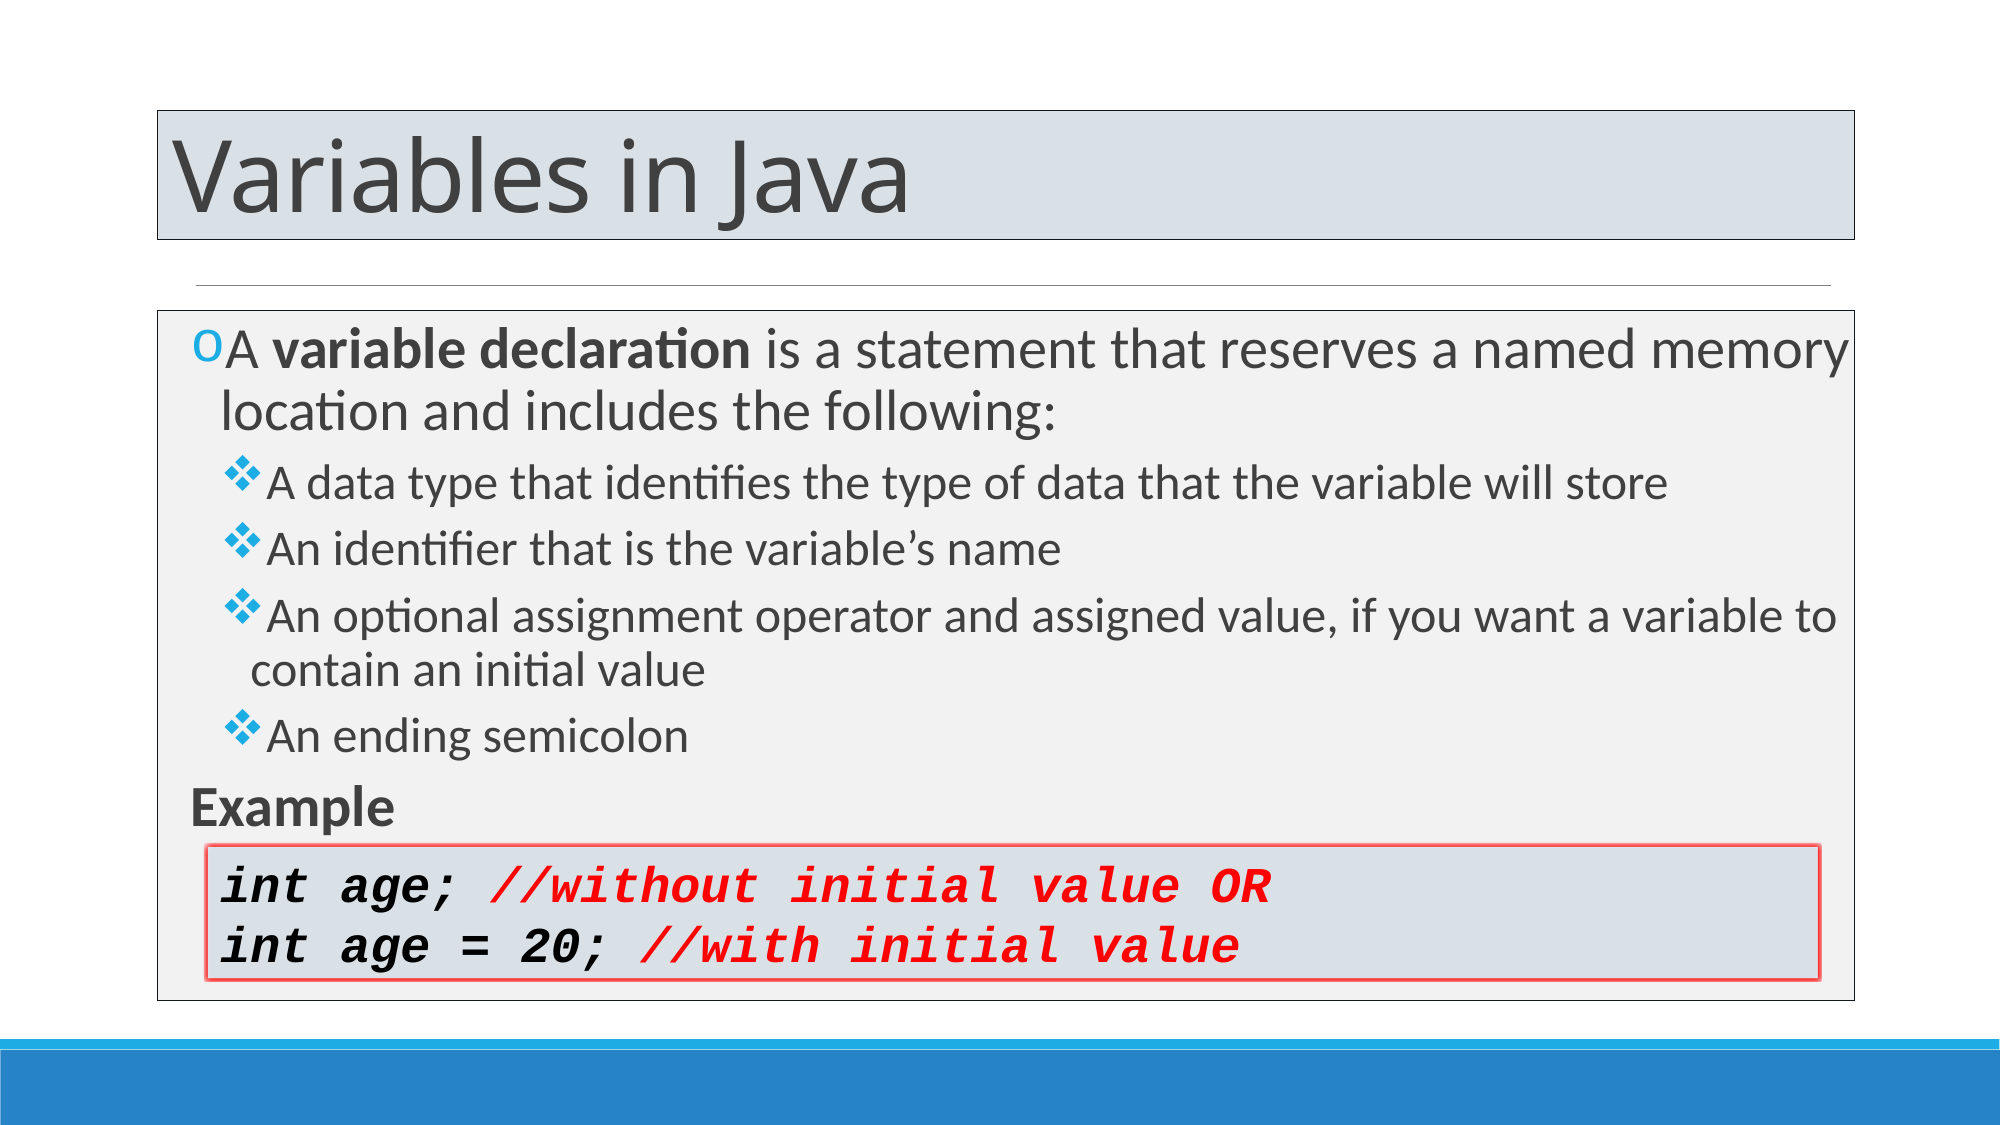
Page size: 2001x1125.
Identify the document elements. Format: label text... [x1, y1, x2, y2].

list A variable declaration is a statement that reserves a named memory location and includes the following: A data type that identifies the type of data that the variable will store An identifier that is the variable’s name An optional assignment operator and assigned value, if you want a variable to contain an initial value An ending semicolon Example [157, 310, 1855, 1001]
text_box int age; //without initial value OR int age = 20; //with initial value [209, 848, 1819, 979]
title Variables in Java [157, 110, 1855, 240]
